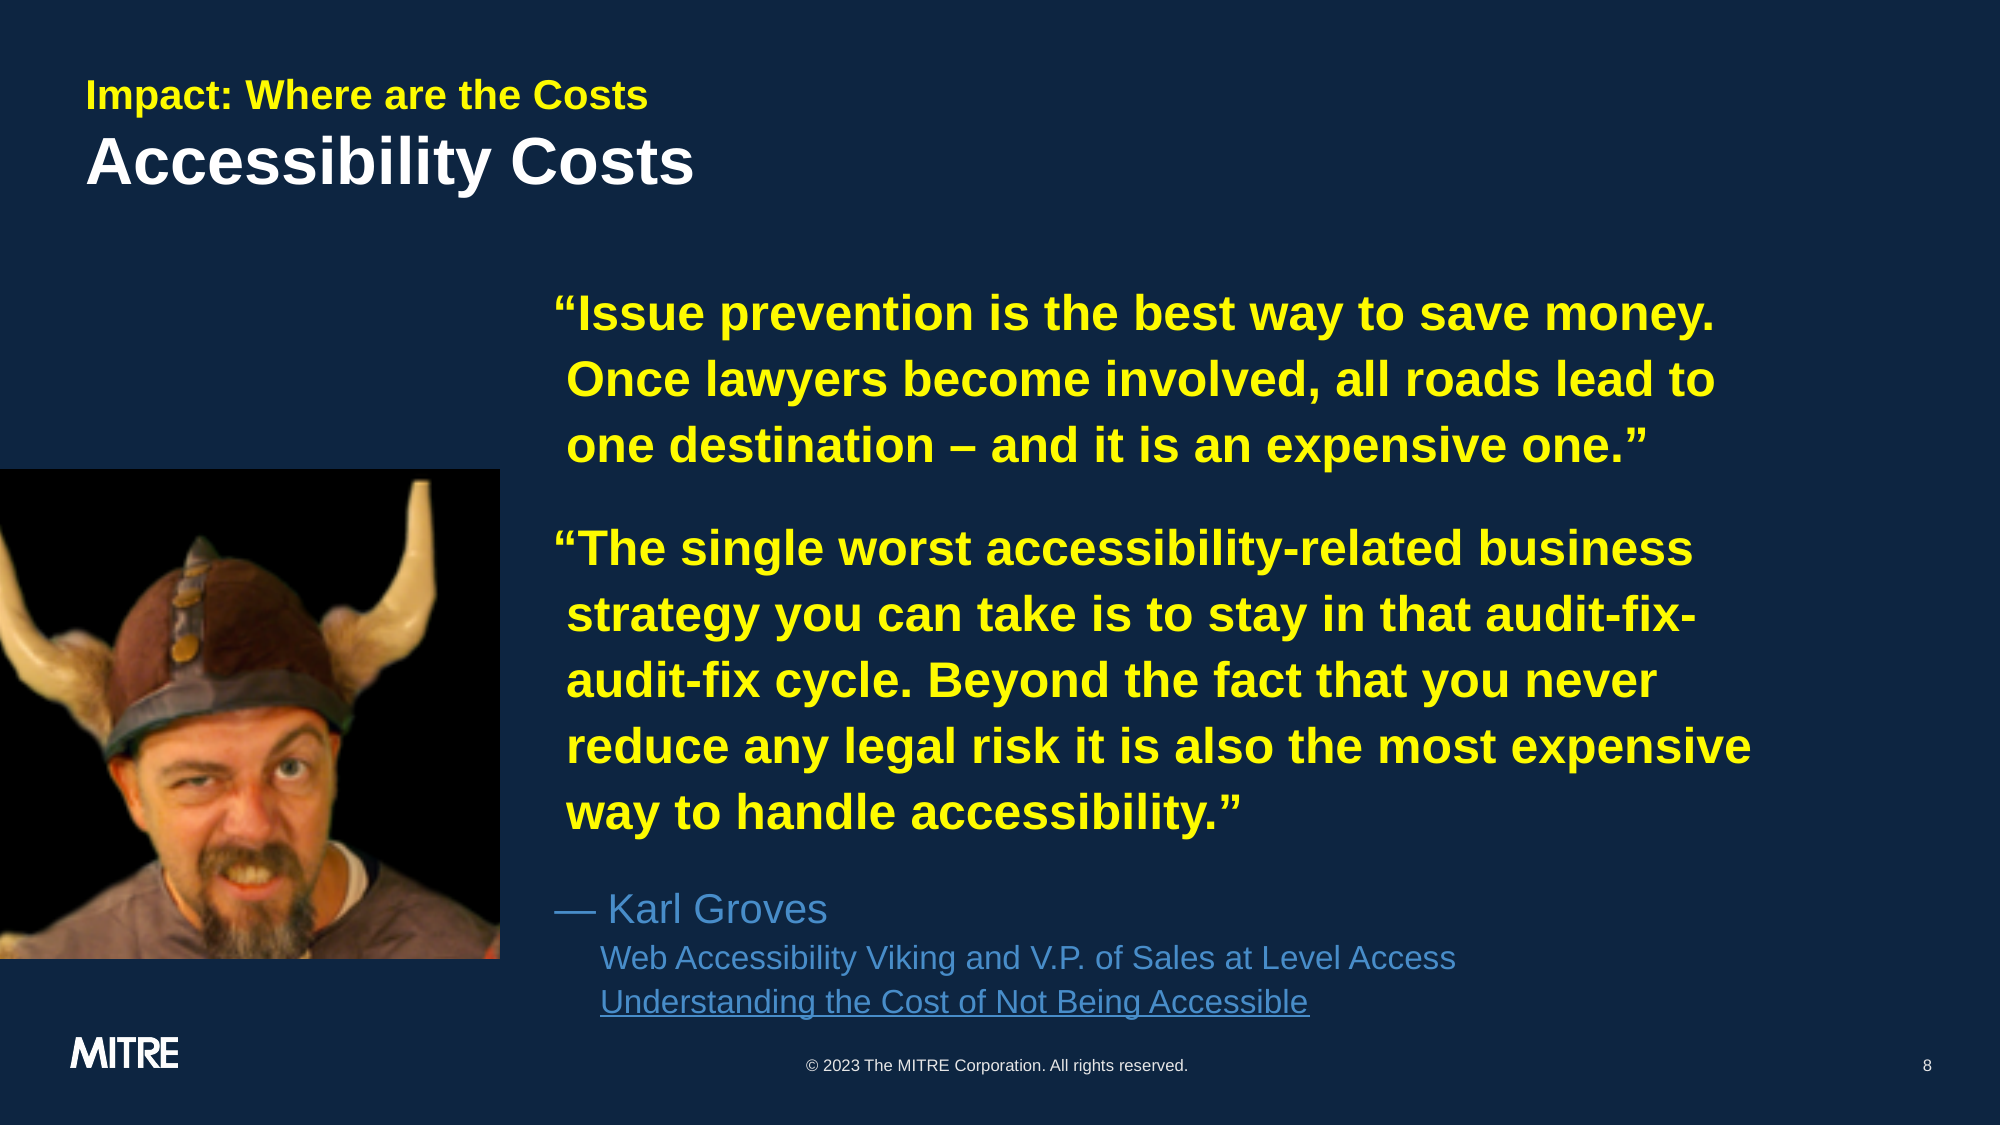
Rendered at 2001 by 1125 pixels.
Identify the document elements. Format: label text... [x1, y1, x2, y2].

footer © 2023 The MITRE Corporation. All rights reserved. [276, 1050, 1724, 1080]
title Impact: Where are the Costs Accessibility Costs [70, 60, 1931, 150]
picture [70, 1037, 178, 1068]
slide_number 8 [1830, 1050, 1933, 1080]
picture [0, 469, 500, 959]
list “Issue prevention is the best way to save money. Once lawyers become involved, all roads lead to one destination – and it is an expensive one.” “The single worst accessibility-related business strategy you can take is to stay in that audit-fix-audit-fix cycle. Beyond the fact that you never reduce any legal risk it is also the most expensive way to handle accessibility.” — Karl Groves Web Accessibility Viking and V.P. of Sales at Level Access Understanding the Cost of Not Being Accessible [537, 266, 1834, 1000]
